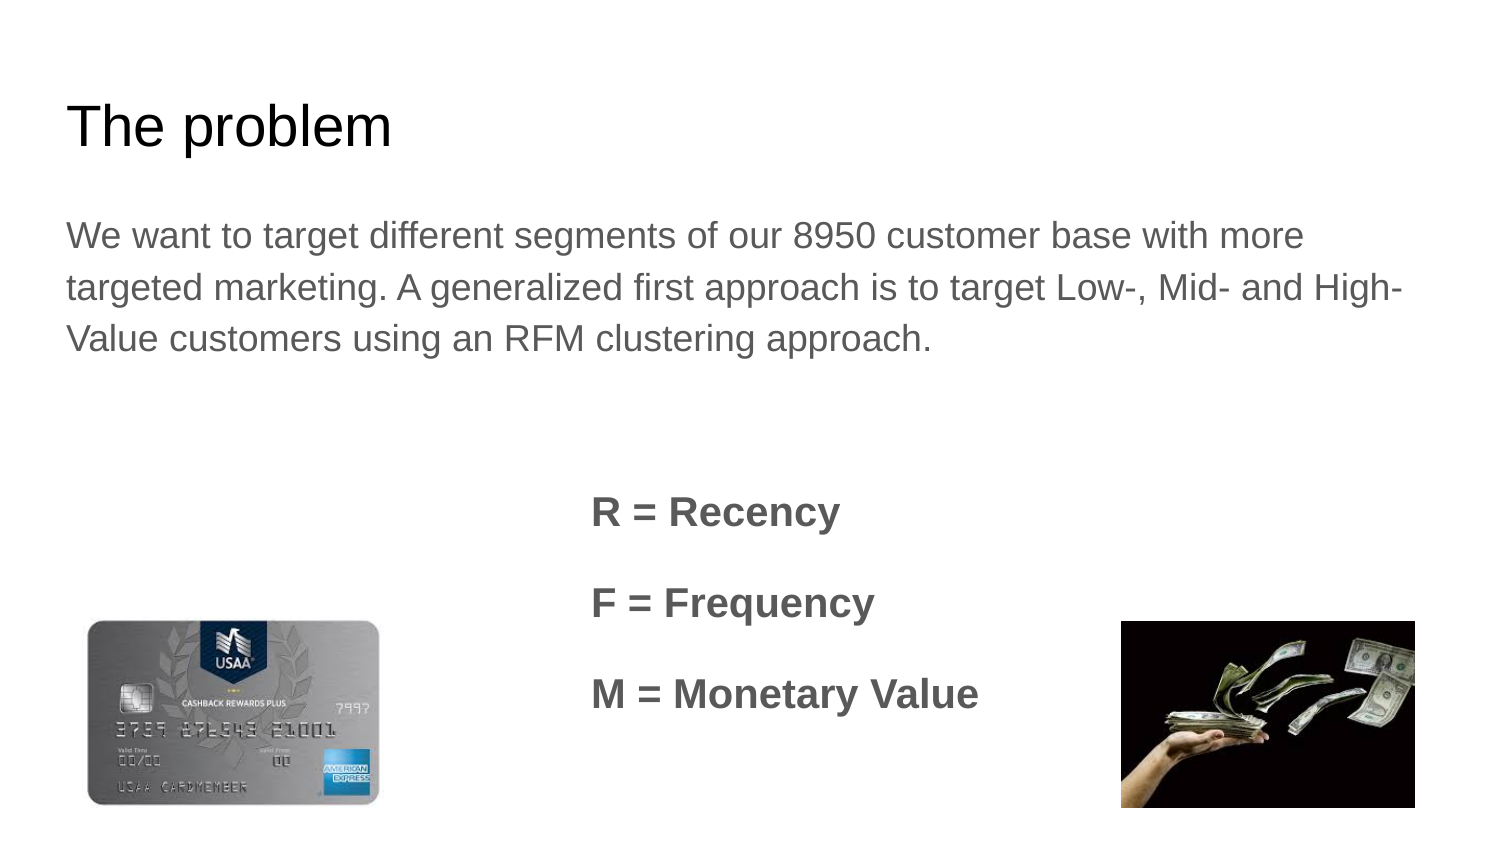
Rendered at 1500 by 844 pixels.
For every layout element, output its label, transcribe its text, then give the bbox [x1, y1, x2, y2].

title The problem [51, 72, 1449, 167]
list We want to target different segments of our 8950 customer base with more targeted marketing. A generalized first approach is to target Low-, Mid- and High-Value customers using an RFM clustering approach. R = Recency F = Frequency M = Monetary Value [51, 189, 1449, 750]
picture [81, 617, 386, 813]
picture [1120, 621, 1415, 809]
